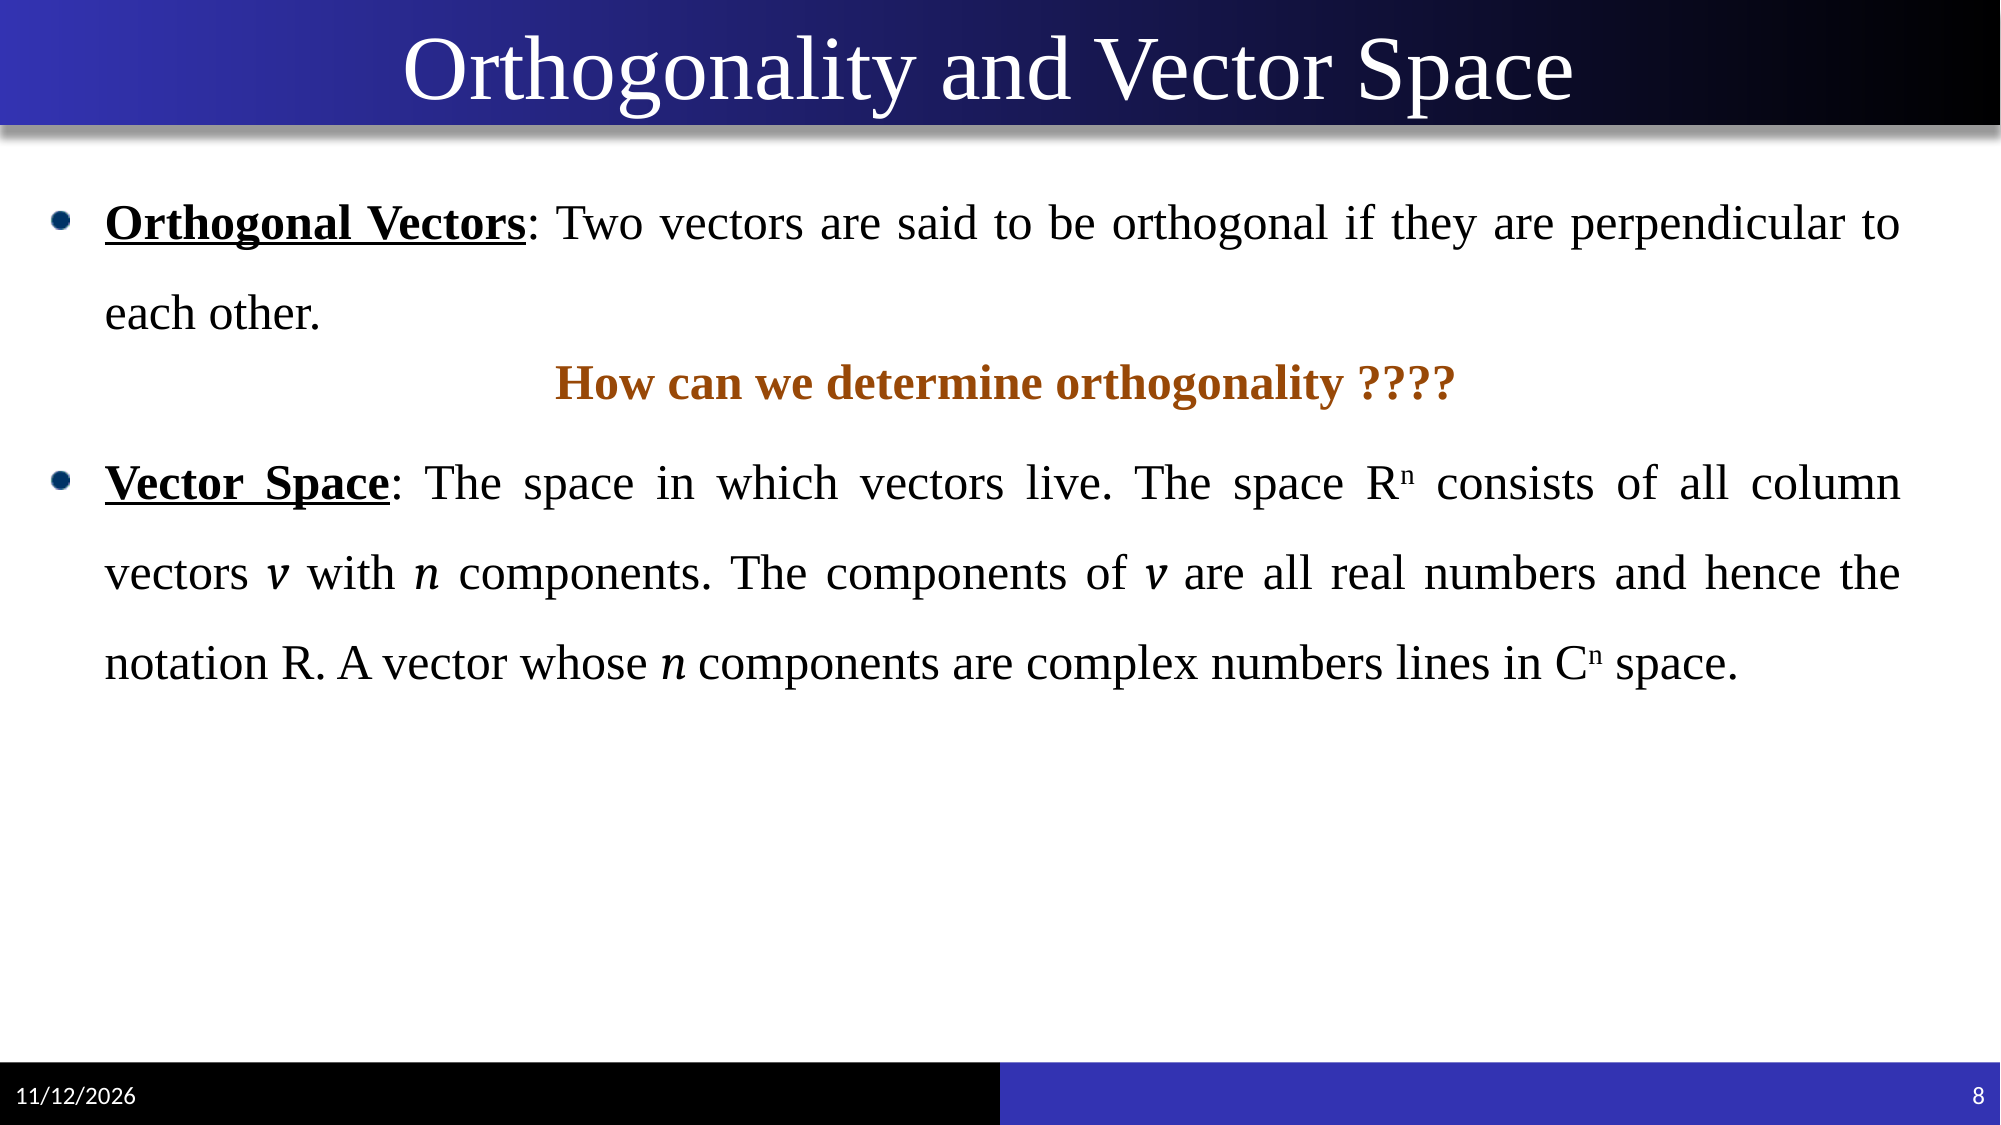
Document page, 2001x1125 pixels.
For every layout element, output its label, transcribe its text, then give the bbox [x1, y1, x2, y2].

list Orthogonal Vectors: Two vectors are said to be orthogonal if they are perpendicular to each other. How can we determine orthogonality ???? Vector Space: The space in which vectors live. The space Rn consists of all column vectors v with n components. The components of v are all real numbers and hence the notation R. A vector whose n components are complex numbers lines in Cn space. [33, 151, 1917, 983]
slide_number 8 [1766, 1065, 2000, 1125]
picture [48, 208, 70, 230]
title Orthogonality and Vector Space [0, 0, 1951, 126]
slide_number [0, 1065, 235, 1125]
picture [48, 468, 70, 490]
